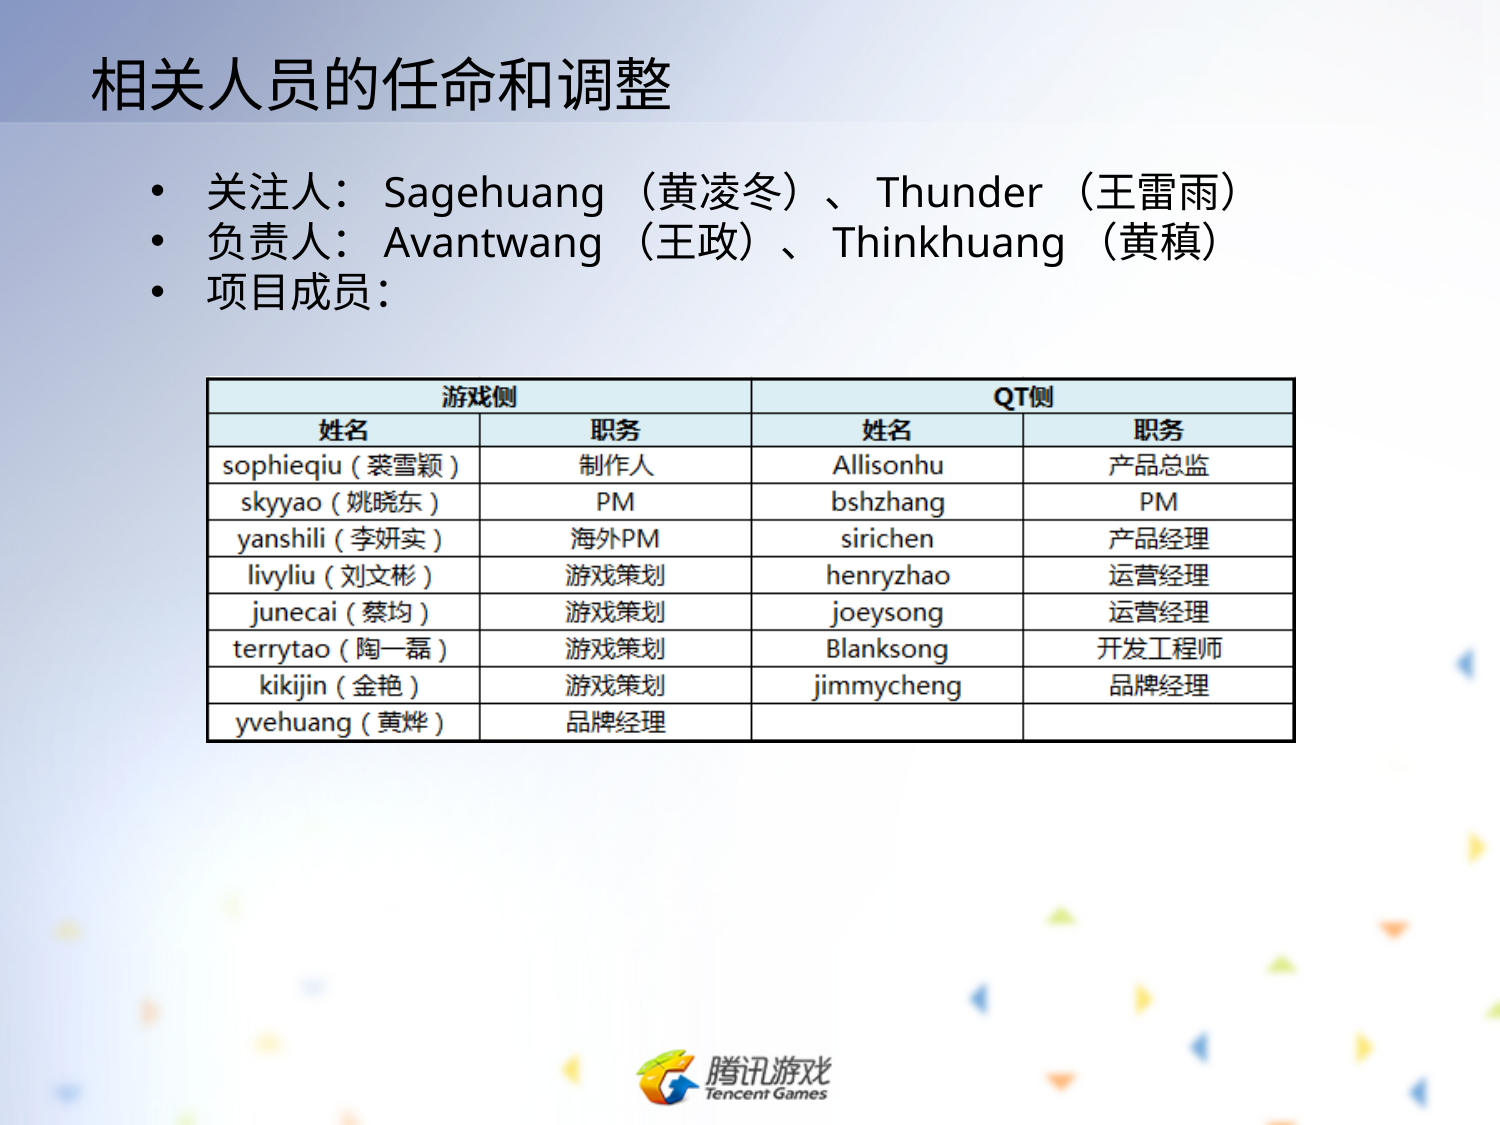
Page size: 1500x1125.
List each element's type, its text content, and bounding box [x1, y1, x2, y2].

text_box 关注人：Sagehuang（黄凌冬）、Thunder（王雷雨） 负责人：Avantwang（王政）、Thinkhuang（黄稹） 项目成员： [135, 158, 1329, 374]
title 相关人员的任命和调整 [74, 18, 1426, 148]
picture [0, 0, 1500, 1125]
